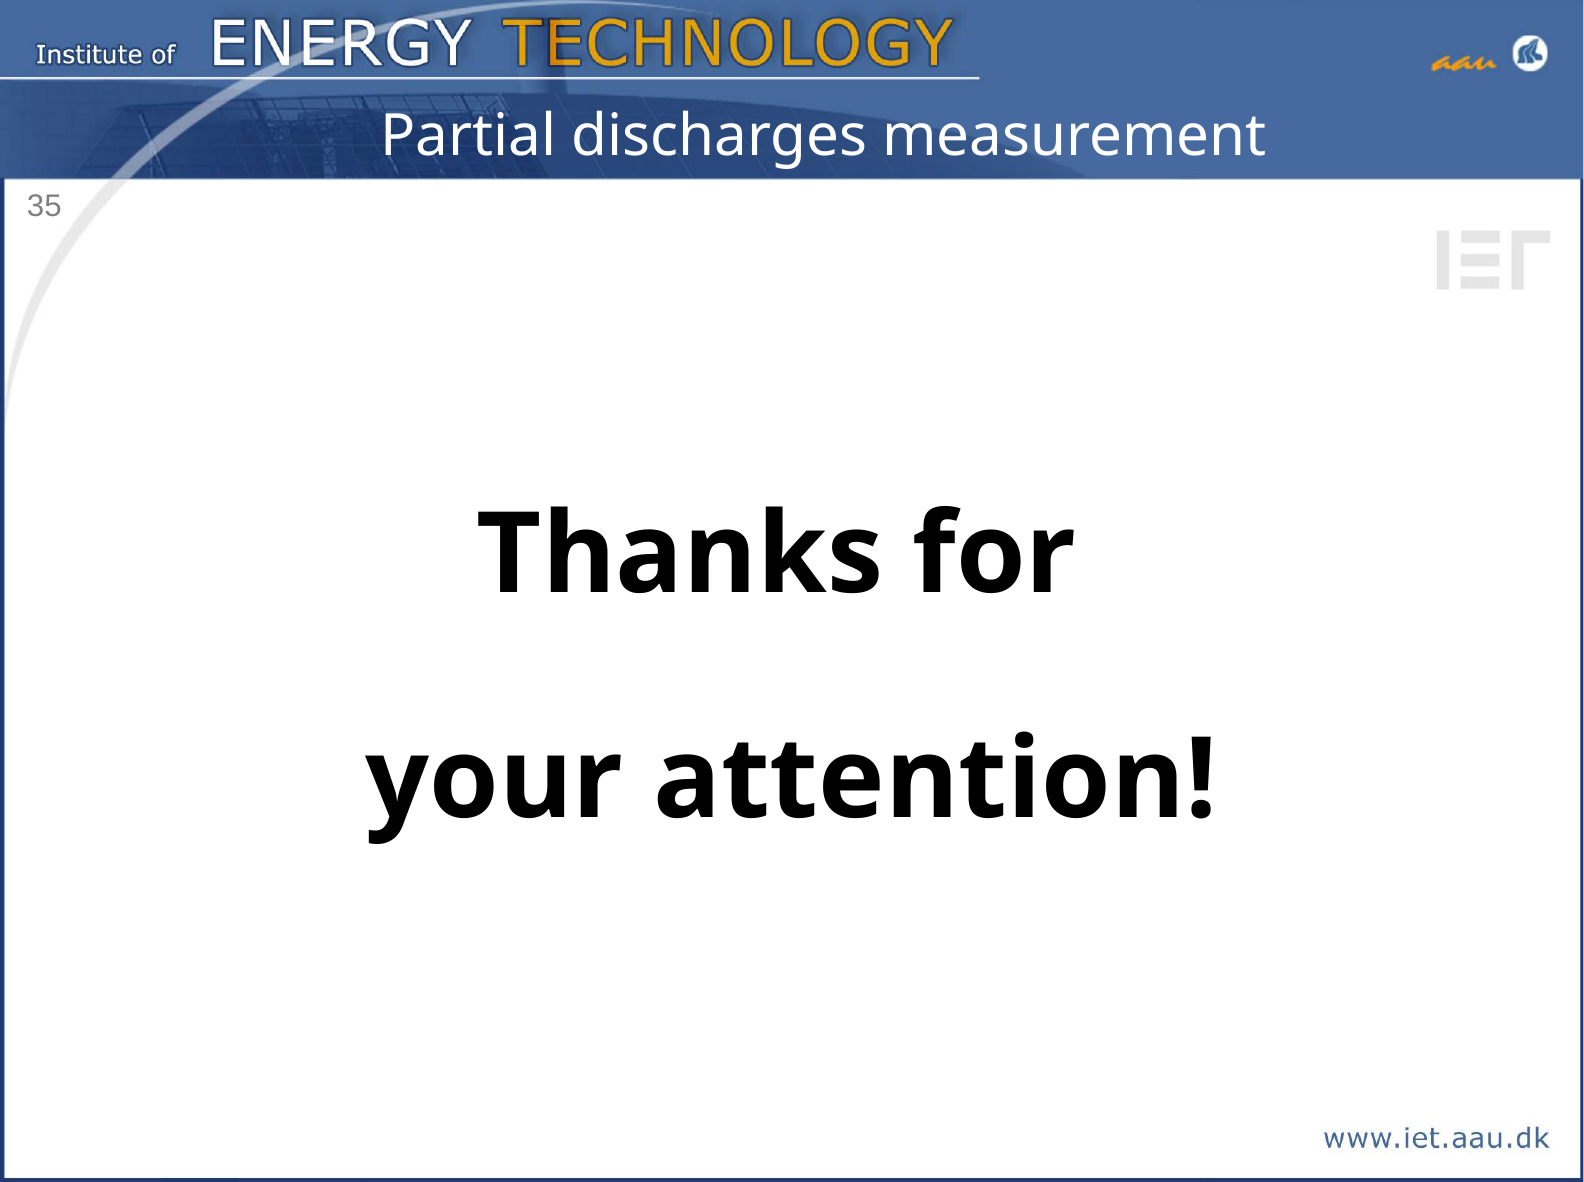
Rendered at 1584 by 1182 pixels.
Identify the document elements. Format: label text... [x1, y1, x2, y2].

title Partial discharges measurement [110, 109, 1537, 154]
slide_number 35 [0, 177, 109, 261]
picture [0, 0, 1584, 176]
list Thanks for your attention! [0, 176, 1584, 1182]
